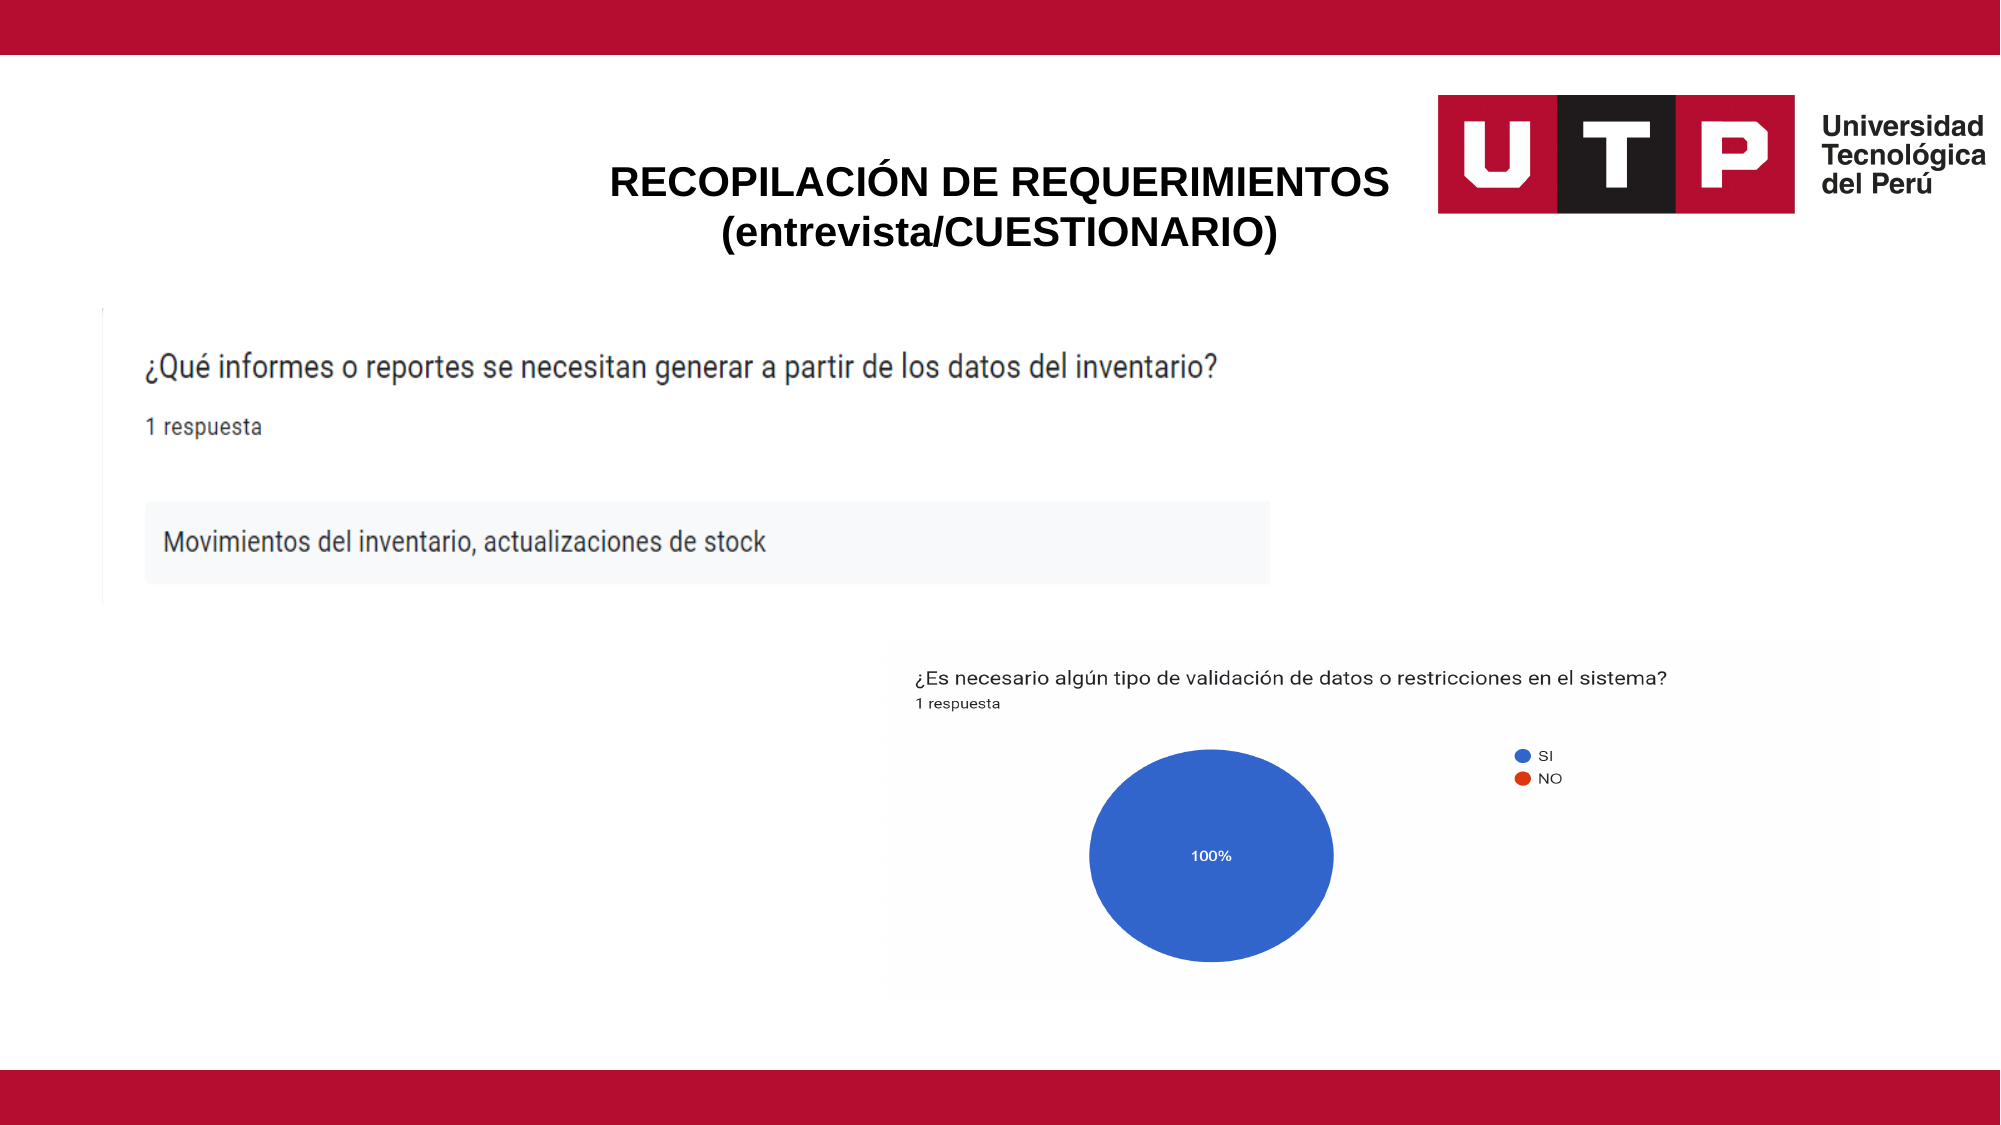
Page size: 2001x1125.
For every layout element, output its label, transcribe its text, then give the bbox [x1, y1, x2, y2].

text_box RECOPILACIÓN DE REQUERIMIENTOS (entrevista/CUESTIONARIO) [513, 147, 1486, 263]
picture [882, 636, 1883, 1003]
picture [101, 308, 1270, 607]
picture [1394, 53, 2000, 243]
text_box [0, 0, 2000, 55]
text_box [0, 1070, 2000, 1125]
